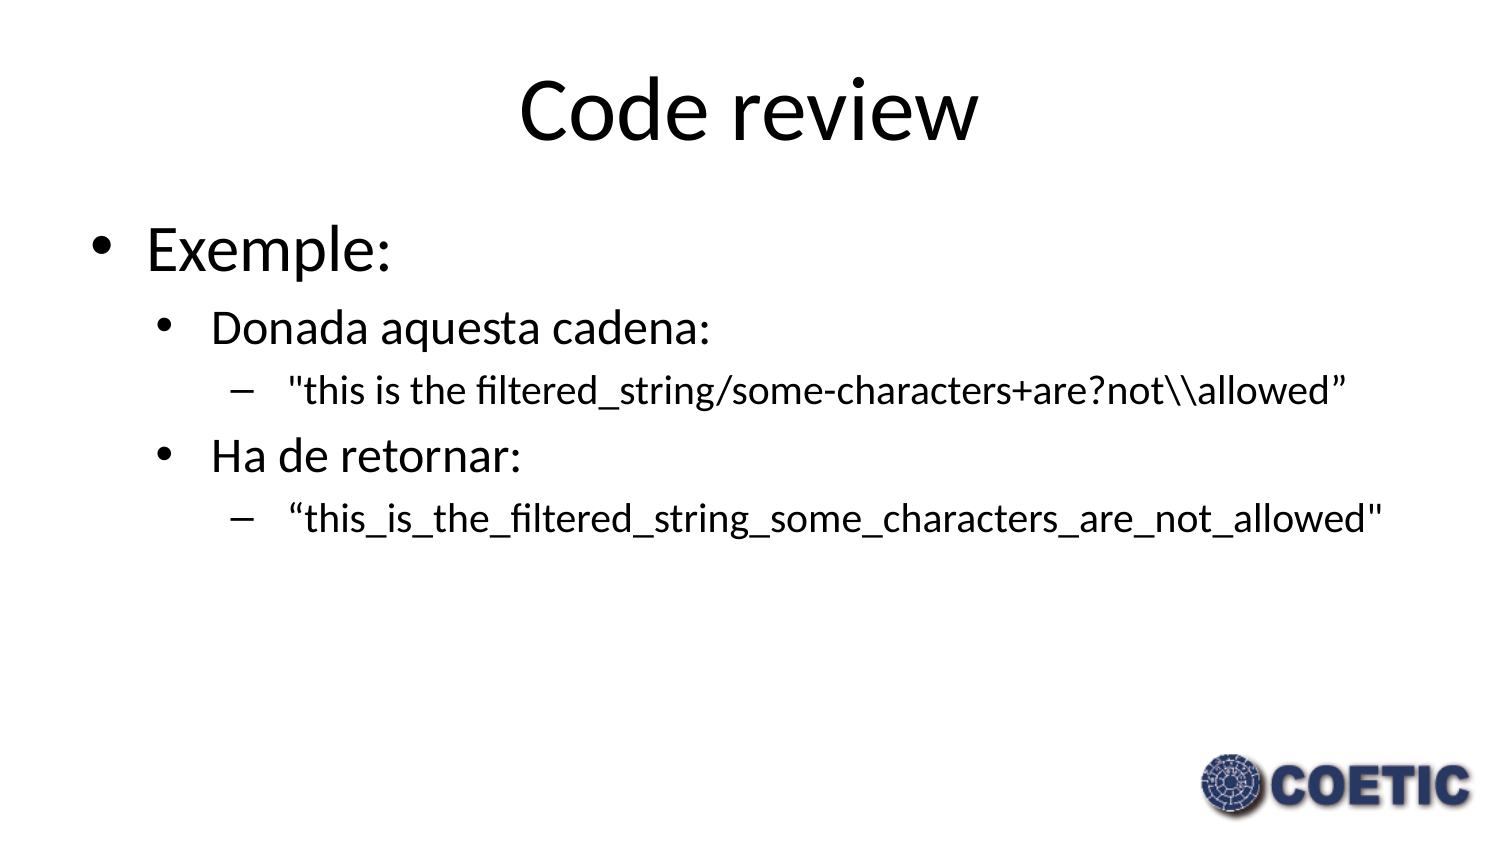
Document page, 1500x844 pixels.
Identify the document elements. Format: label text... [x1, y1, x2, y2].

picture [1187, 749, 1483, 824]
title Code review [75, 33, 1425, 175]
list Exemple: Donada aquesta cadena: "this is the filtered_string/some-characters+are?not\\allowed” Ha de retornar: “this_is_the_filtered_string_some_characters_are_not_allowed" [75, 196, 1425, 754]
